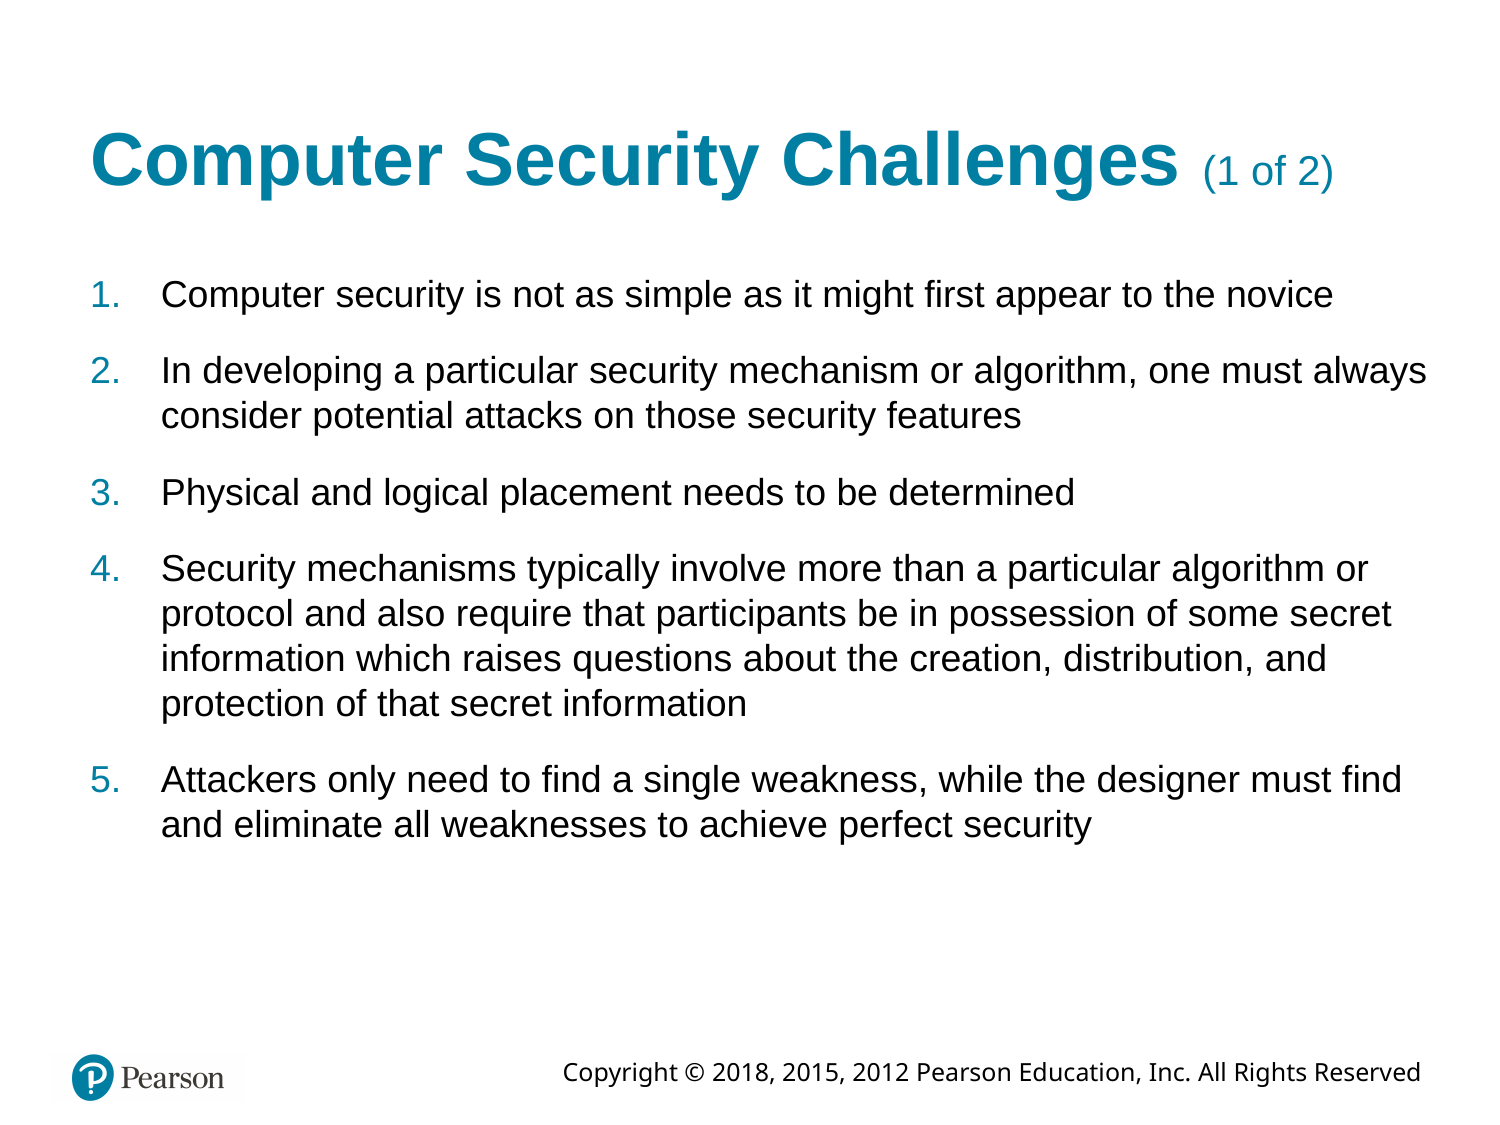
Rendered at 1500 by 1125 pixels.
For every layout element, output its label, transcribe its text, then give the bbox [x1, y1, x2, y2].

title Computer Security Challenges (1 of 2) [75, 35, 1425, 216]
picture [51, 1053, 245, 1102]
list Computer security is not as simple as it might first appear to the novice In developing a particular security mechanism or algorithm, one must always consider potential attacks on those security features Physical and logical placement needs to be determined Security mechanisms typically involve more than a particular algorithm or protocol and also require that participants be in possession of some secret information which raises questions about the creation, distribution, and protection of that secret information Attackers only need to find a single weakness, while the designer must find and eliminate all weaknesses to achieve perfect security [75, 255, 1460, 1025]
